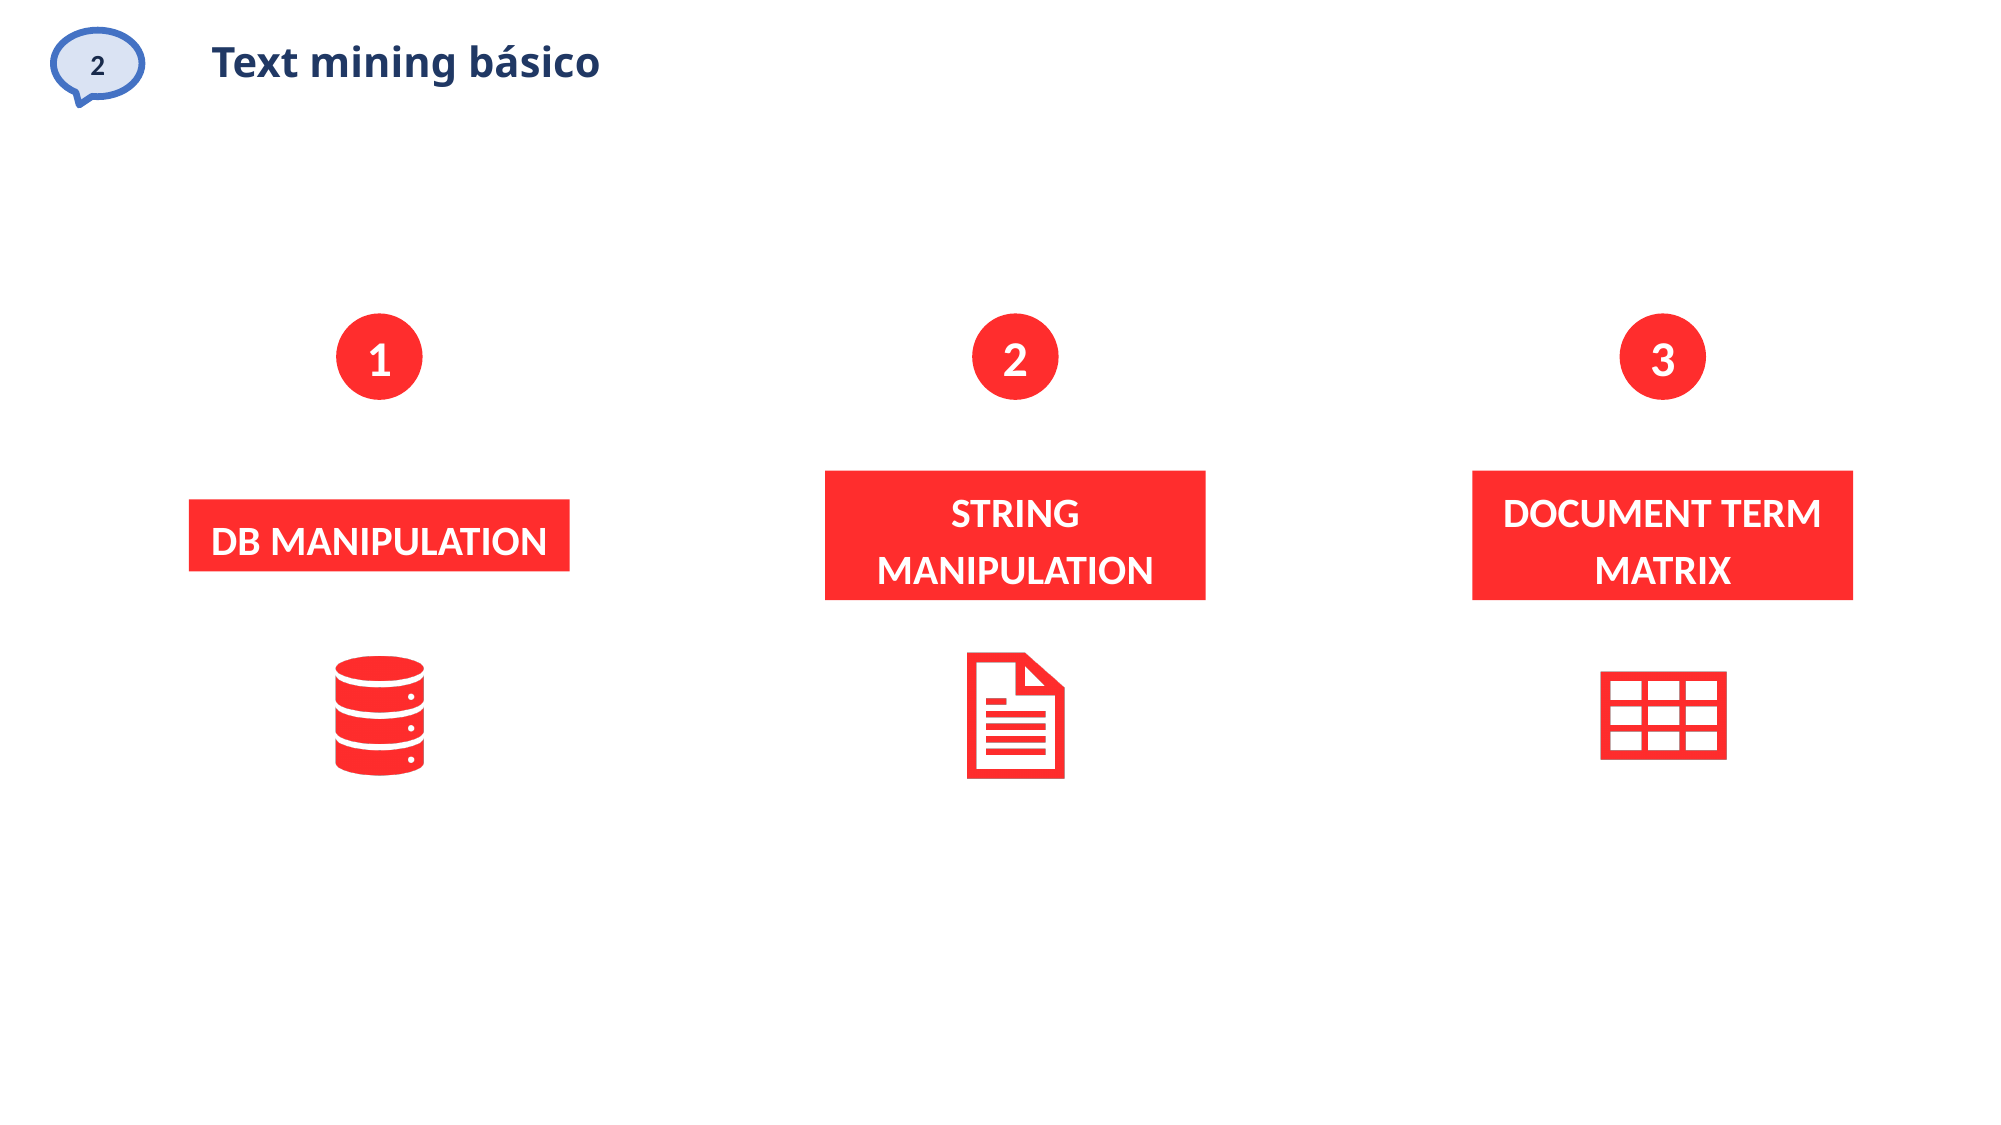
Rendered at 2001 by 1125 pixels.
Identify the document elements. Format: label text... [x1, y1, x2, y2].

text_box STRING MANIPULATION [825, 470, 1206, 601]
picture [1588, 640, 1739, 791]
text_box 3 [1619, 313, 1707, 400]
title Text mining básico [196, 33, 1813, 96]
text_box DOCUMENT TERM MATRIX [1472, 470, 1854, 601]
picture [304, 640, 455, 791]
text_box DB MANIPULATION [188, 499, 570, 572]
text_box 2 [972, 313, 1059, 400]
slide_number 2 [35, 25, 160, 102]
picture [940, 640, 1091, 791]
text_box 1 [336, 313, 423, 400]
